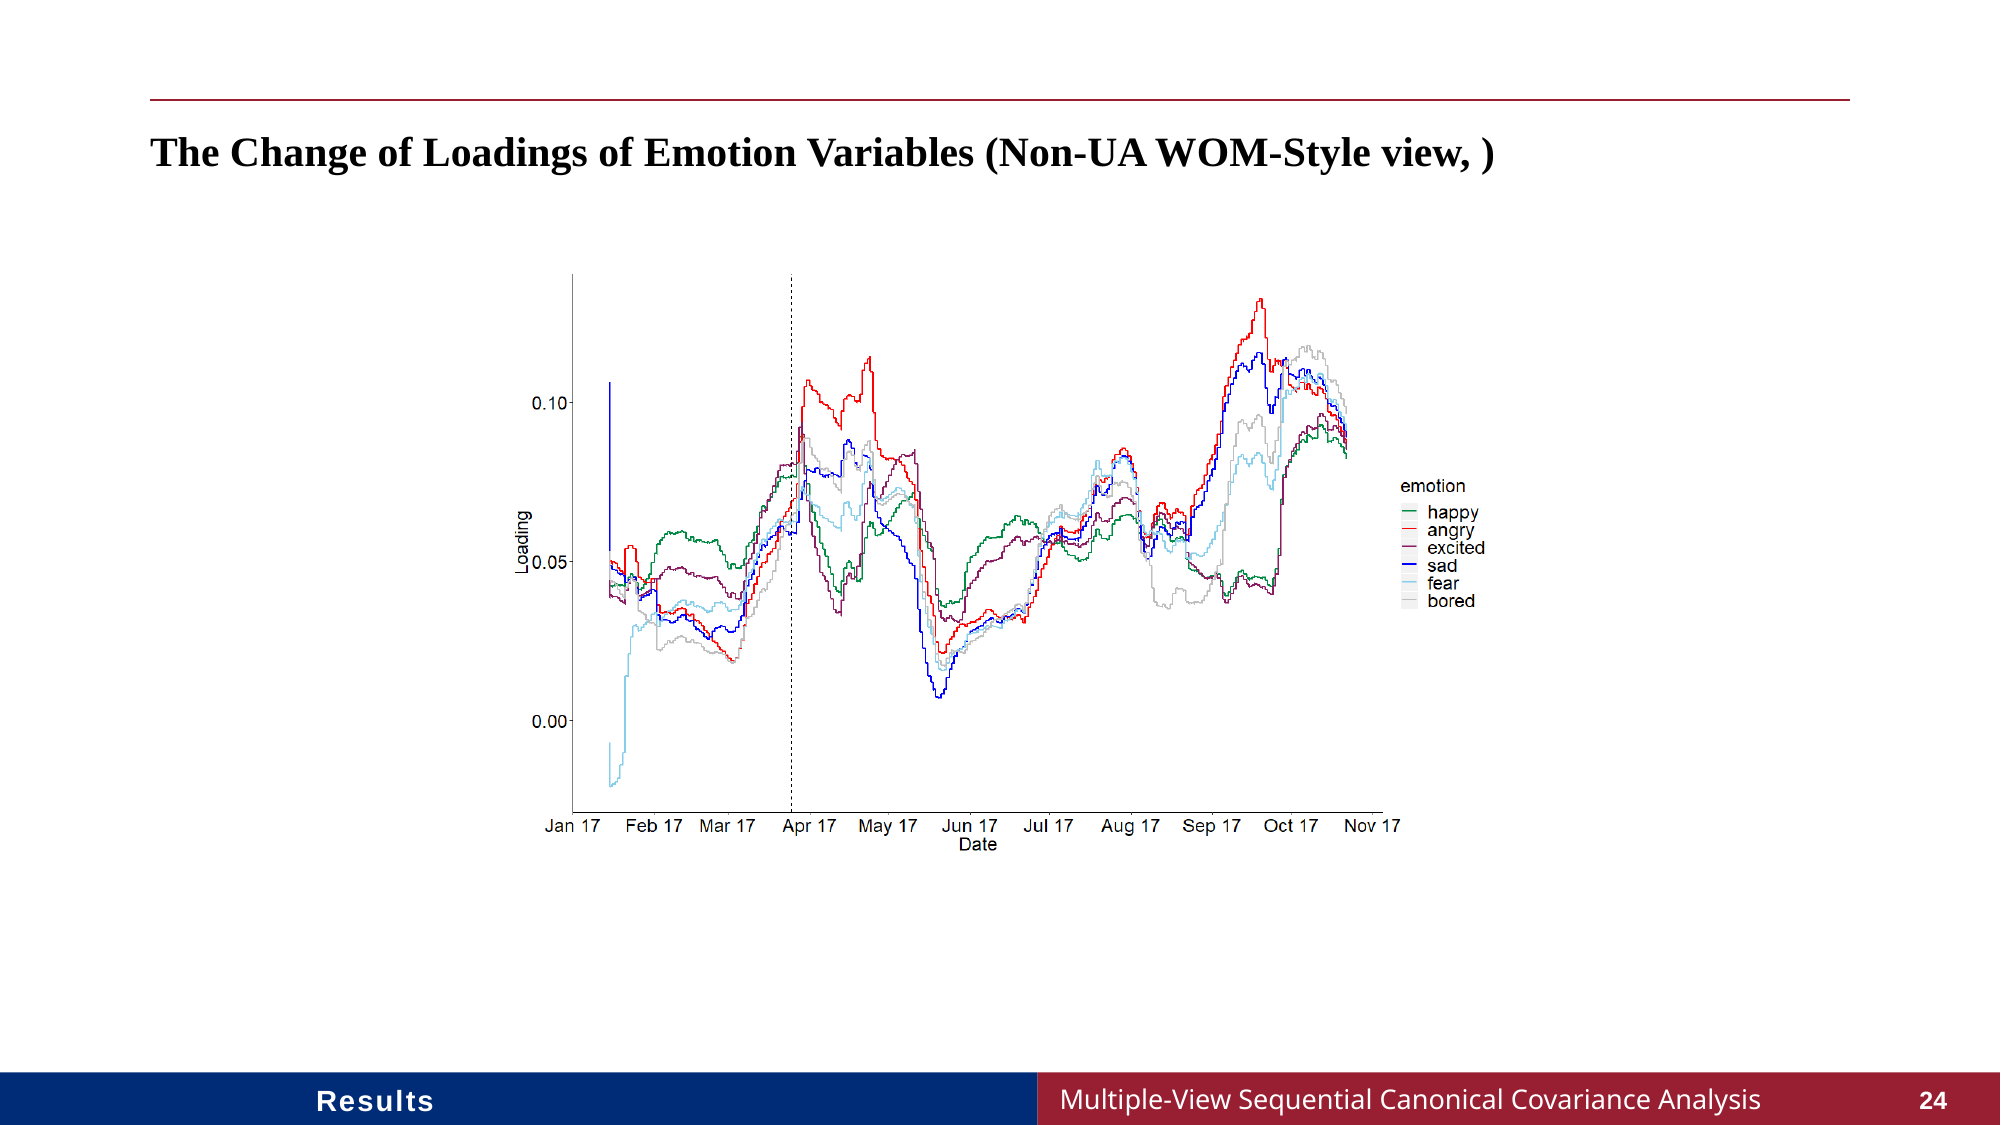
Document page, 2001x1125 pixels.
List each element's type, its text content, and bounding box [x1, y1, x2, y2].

slide_number 24 [1816, 1075, 1985, 1124]
text_box Results [0, 1074, 750, 1125]
picture [512, 270, 1488, 854]
